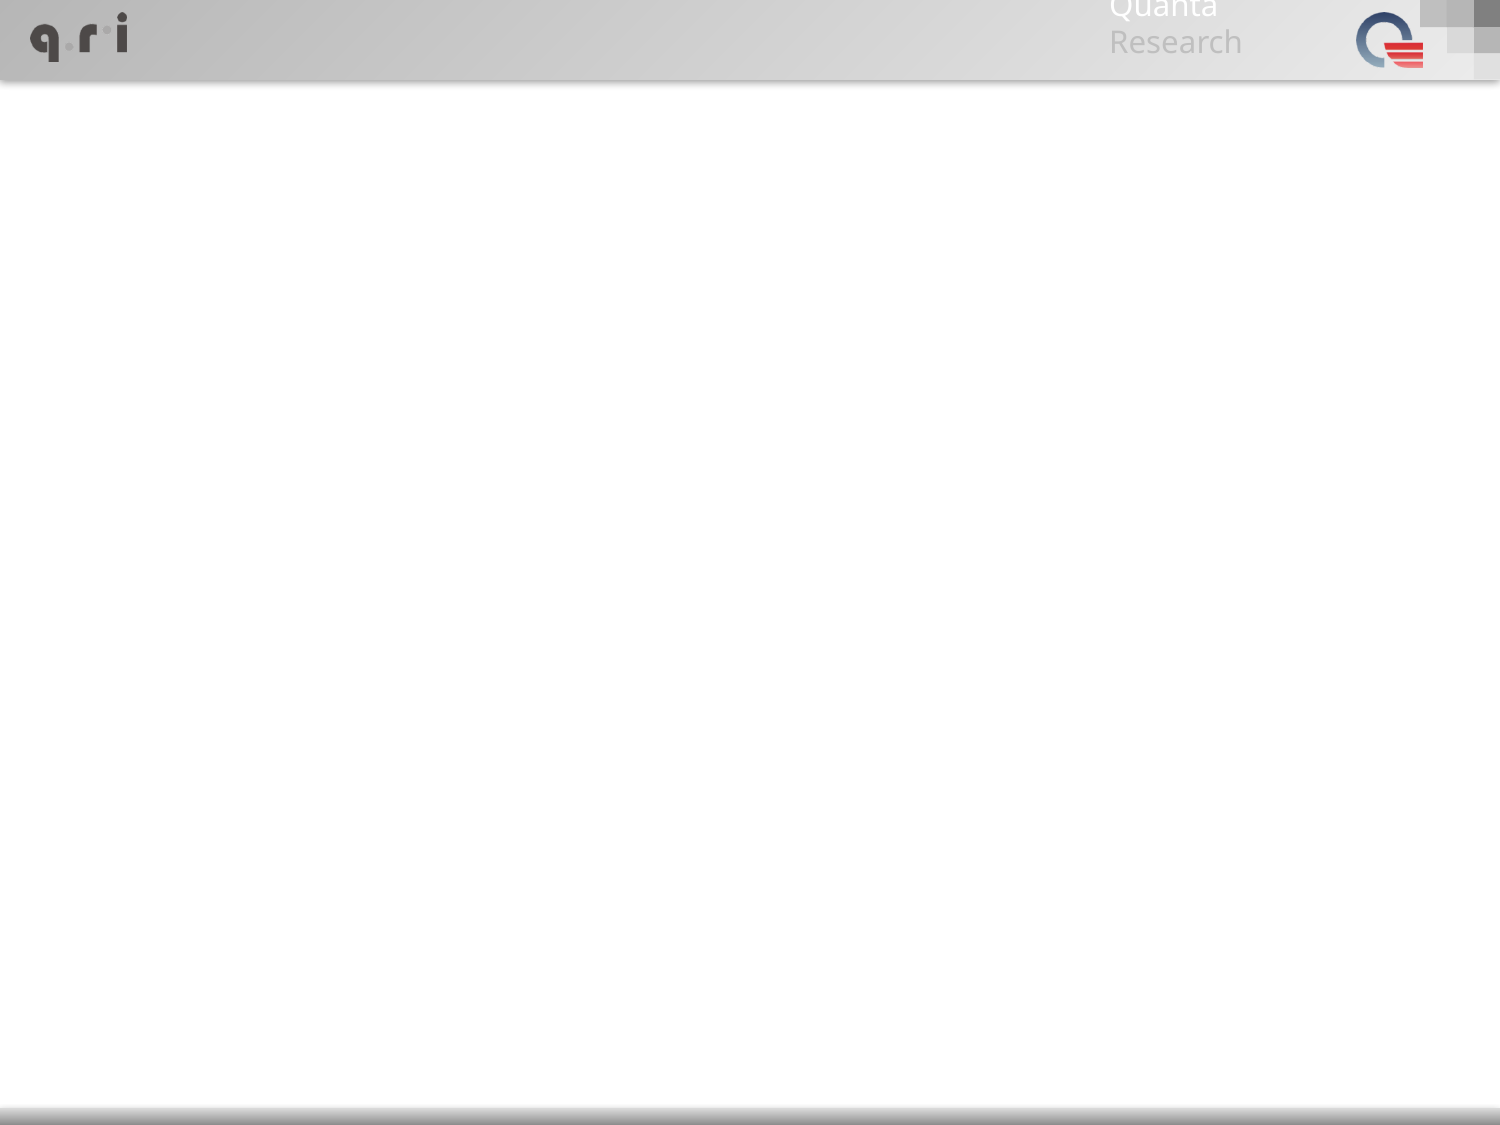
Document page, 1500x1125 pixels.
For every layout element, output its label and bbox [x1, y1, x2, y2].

picture [30, 12, 127, 62]
picture [1356, 12, 1423, 68]
